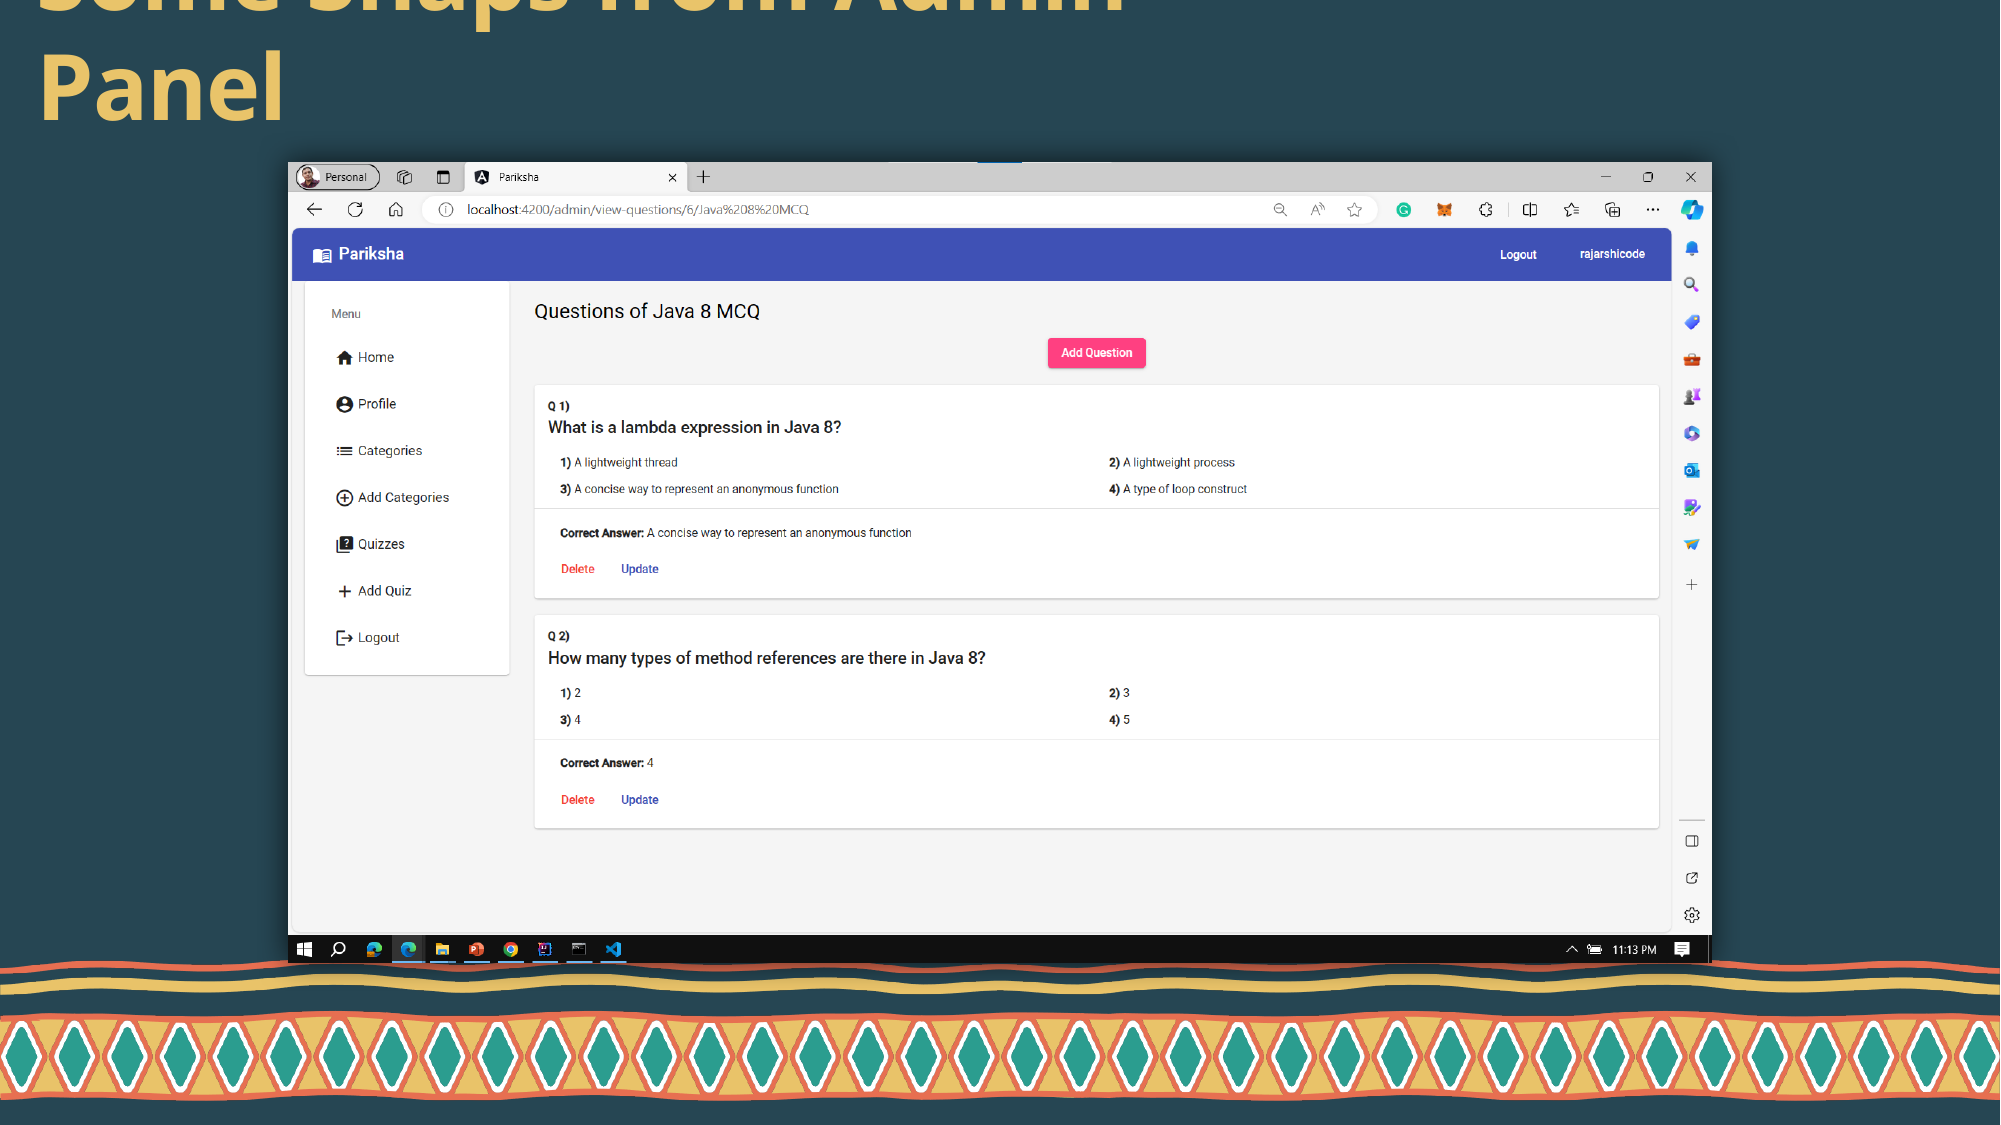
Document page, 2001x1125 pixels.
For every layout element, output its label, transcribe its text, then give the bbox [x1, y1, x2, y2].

text_box Some Snaps from Admin Panel [36, 46, 1401, 140]
picture [0, 162, 2000, 1101]
